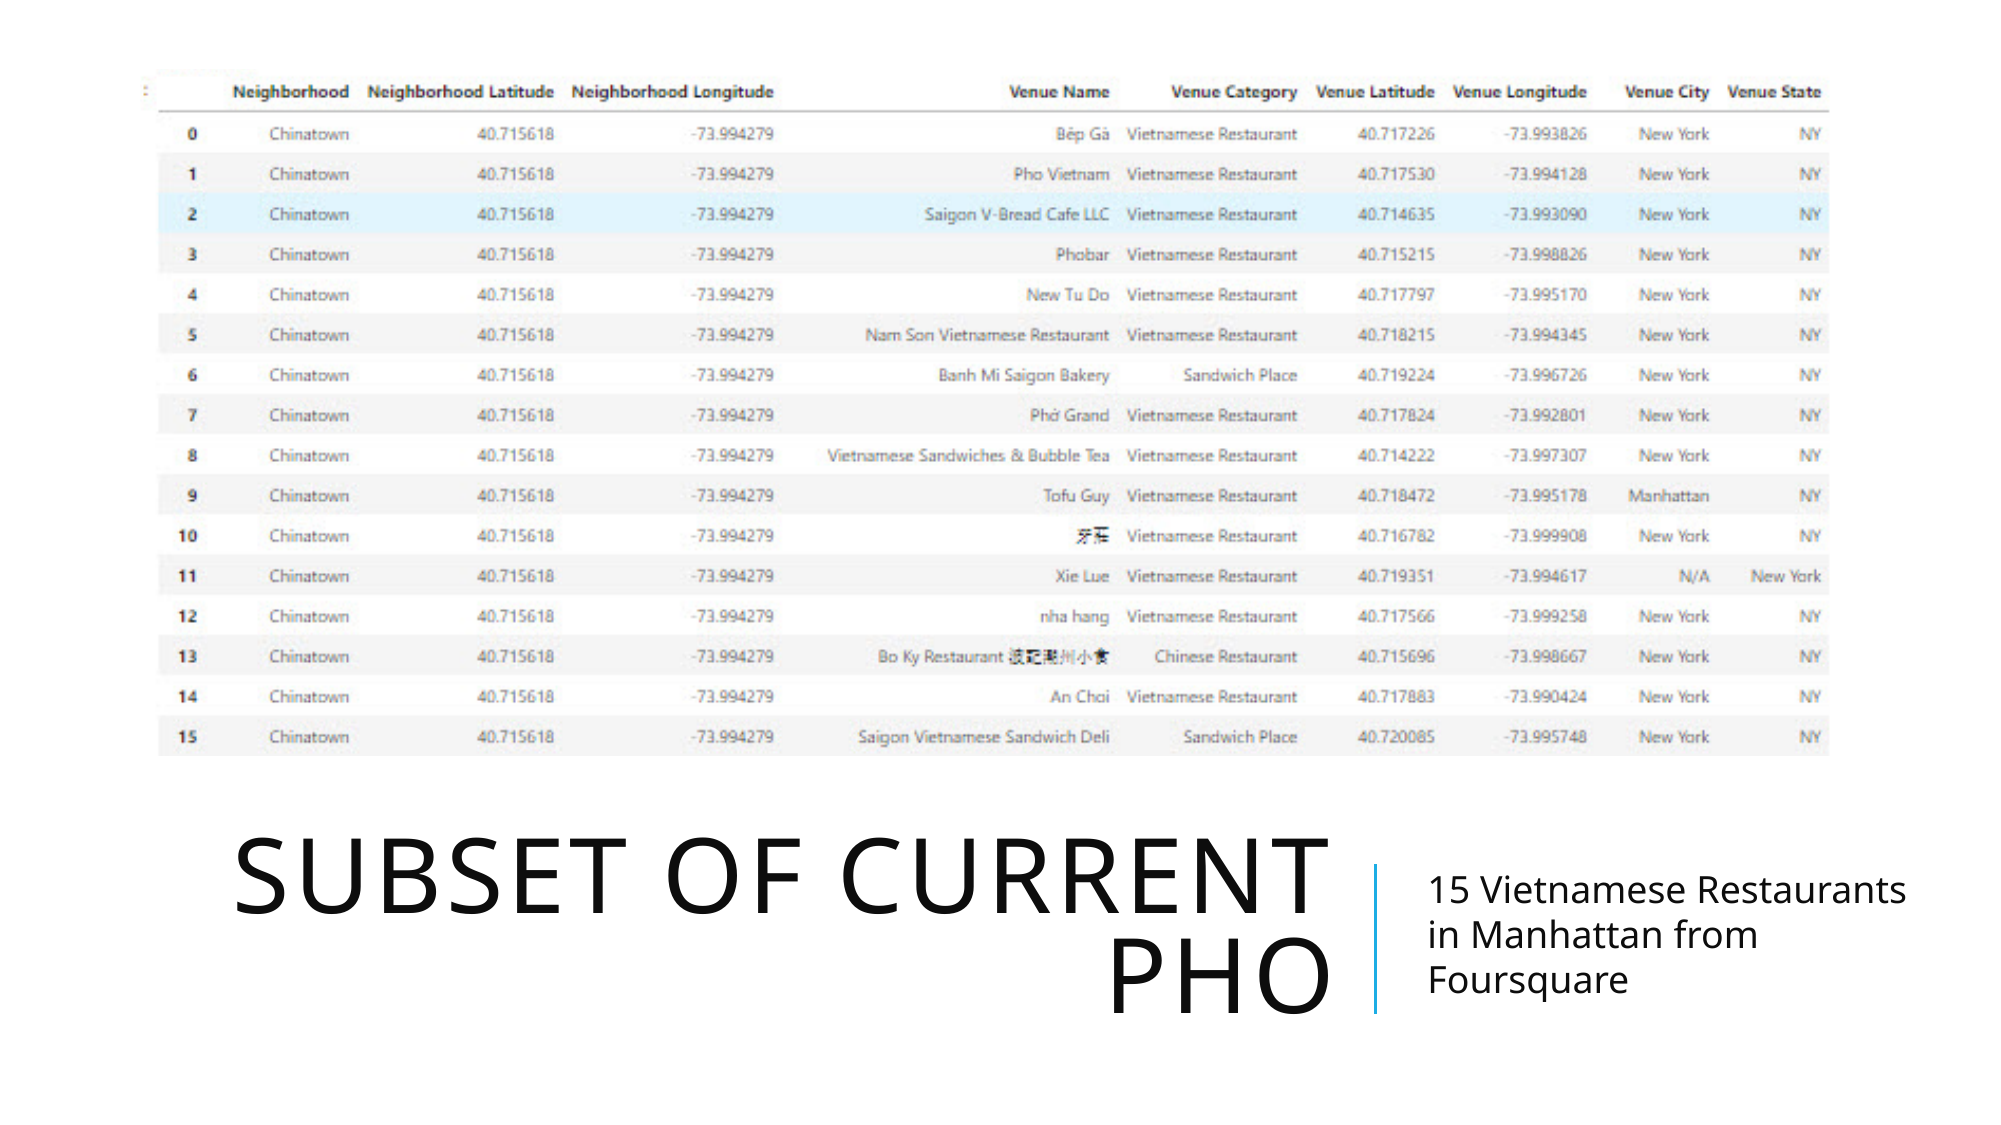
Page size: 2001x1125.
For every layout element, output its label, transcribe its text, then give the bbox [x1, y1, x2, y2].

list 15 Vietnamese Restaurants in Manhattan from Foursquare [1412, 813, 1938, 1054]
picture [139, 69, 1836, 756]
title Subset of current pho [75, 813, 1350, 1054]
